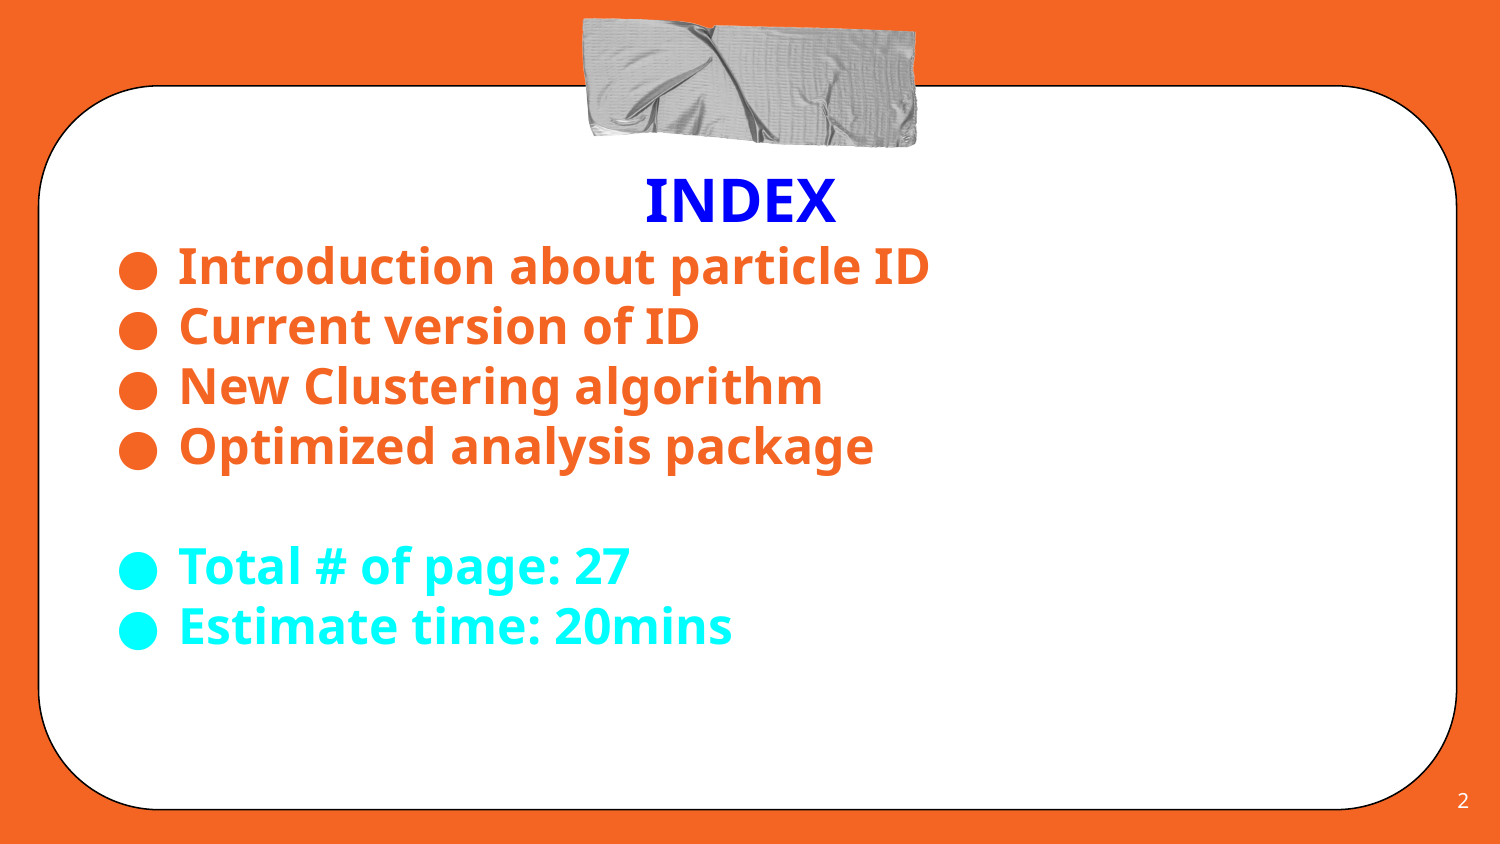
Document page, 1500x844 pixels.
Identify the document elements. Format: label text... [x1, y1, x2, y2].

text_box [38, 85, 1457, 810]
picture [577, 16, 923, 147]
text_box INDEX Introduction about particle ID Current version of ID New Clustering algorithm Optimized analysis package Total # of page: 27 Estimate time: 20mins [88, 147, 1394, 749]
slide_number ‹#› [1394, 769, 1484, 834]
